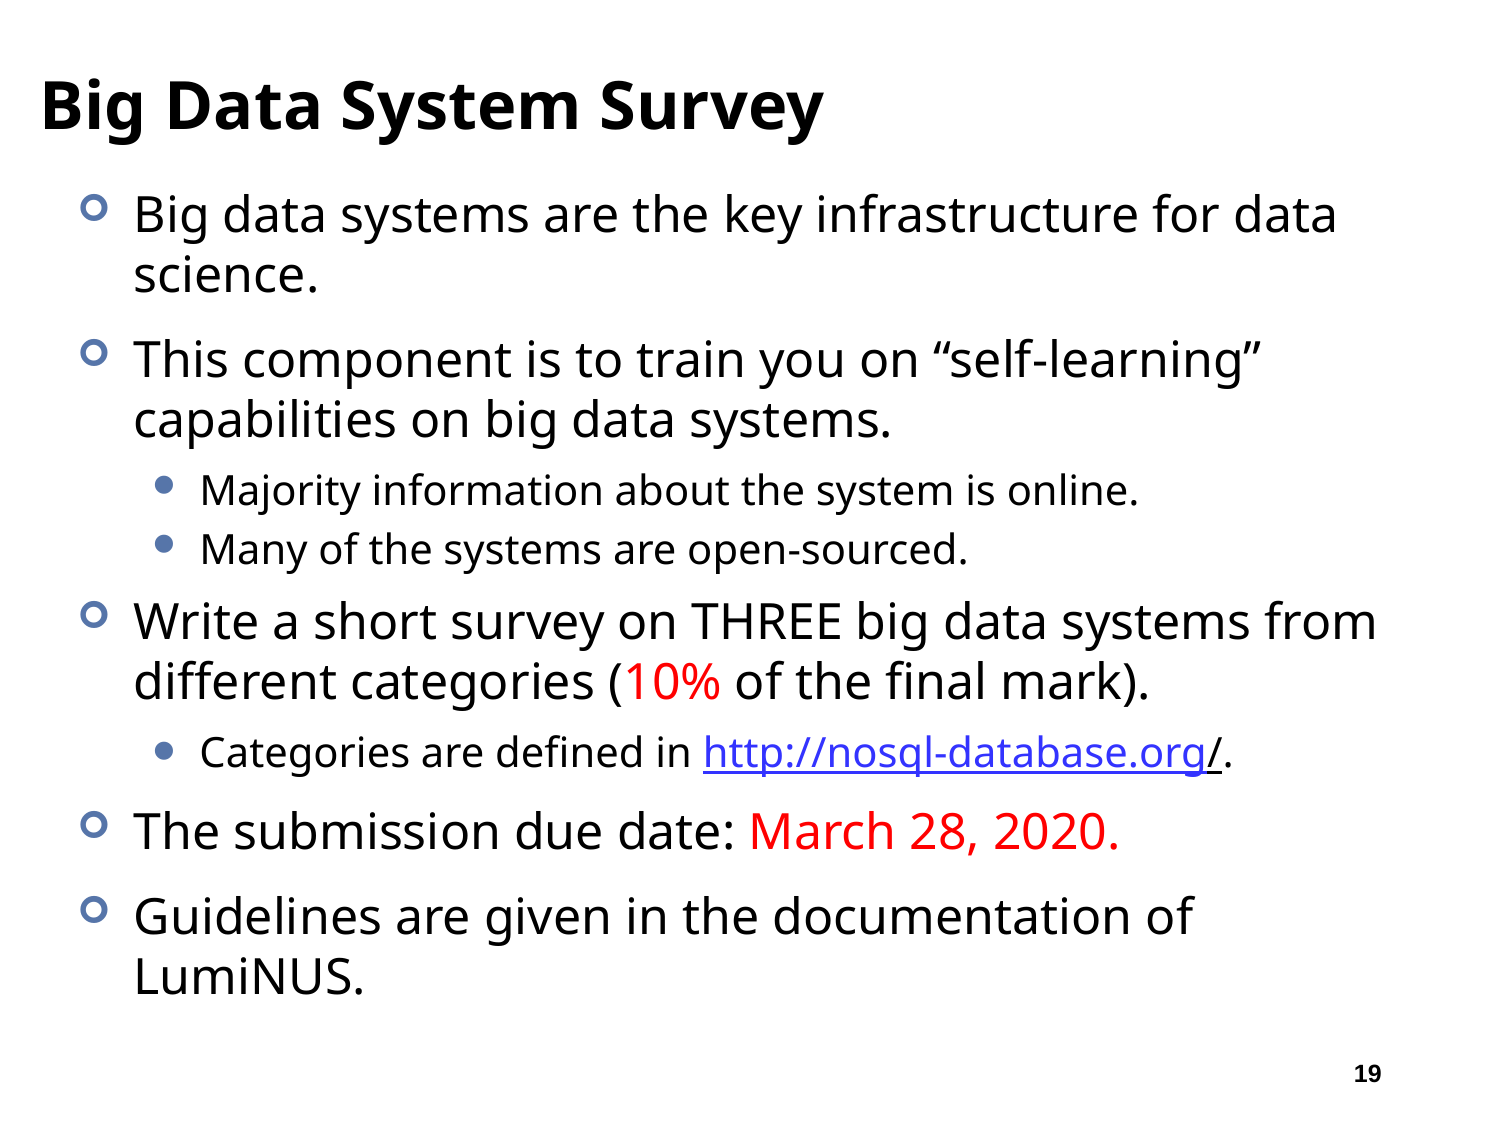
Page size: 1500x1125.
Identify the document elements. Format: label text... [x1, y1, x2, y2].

title Big Data System Survey [24, 18, 1451, 188]
slide_number 19 [1059, 1042, 1397, 1103]
list Big data systems are the key infrastructure for data science. This component is to train you on “self-learning” capabilities on big data systems. Majority information about the system is online. Many of the systems are open-sourced. Write a short survey on THREE big data systems from different categories (10% of the final mark). Categories are defined in http://nosql-database.org/. The submission due date: March 28, 2020. Guidelines are given in the documentation of LumiNUS. [62, 188, 1451, 1013]
